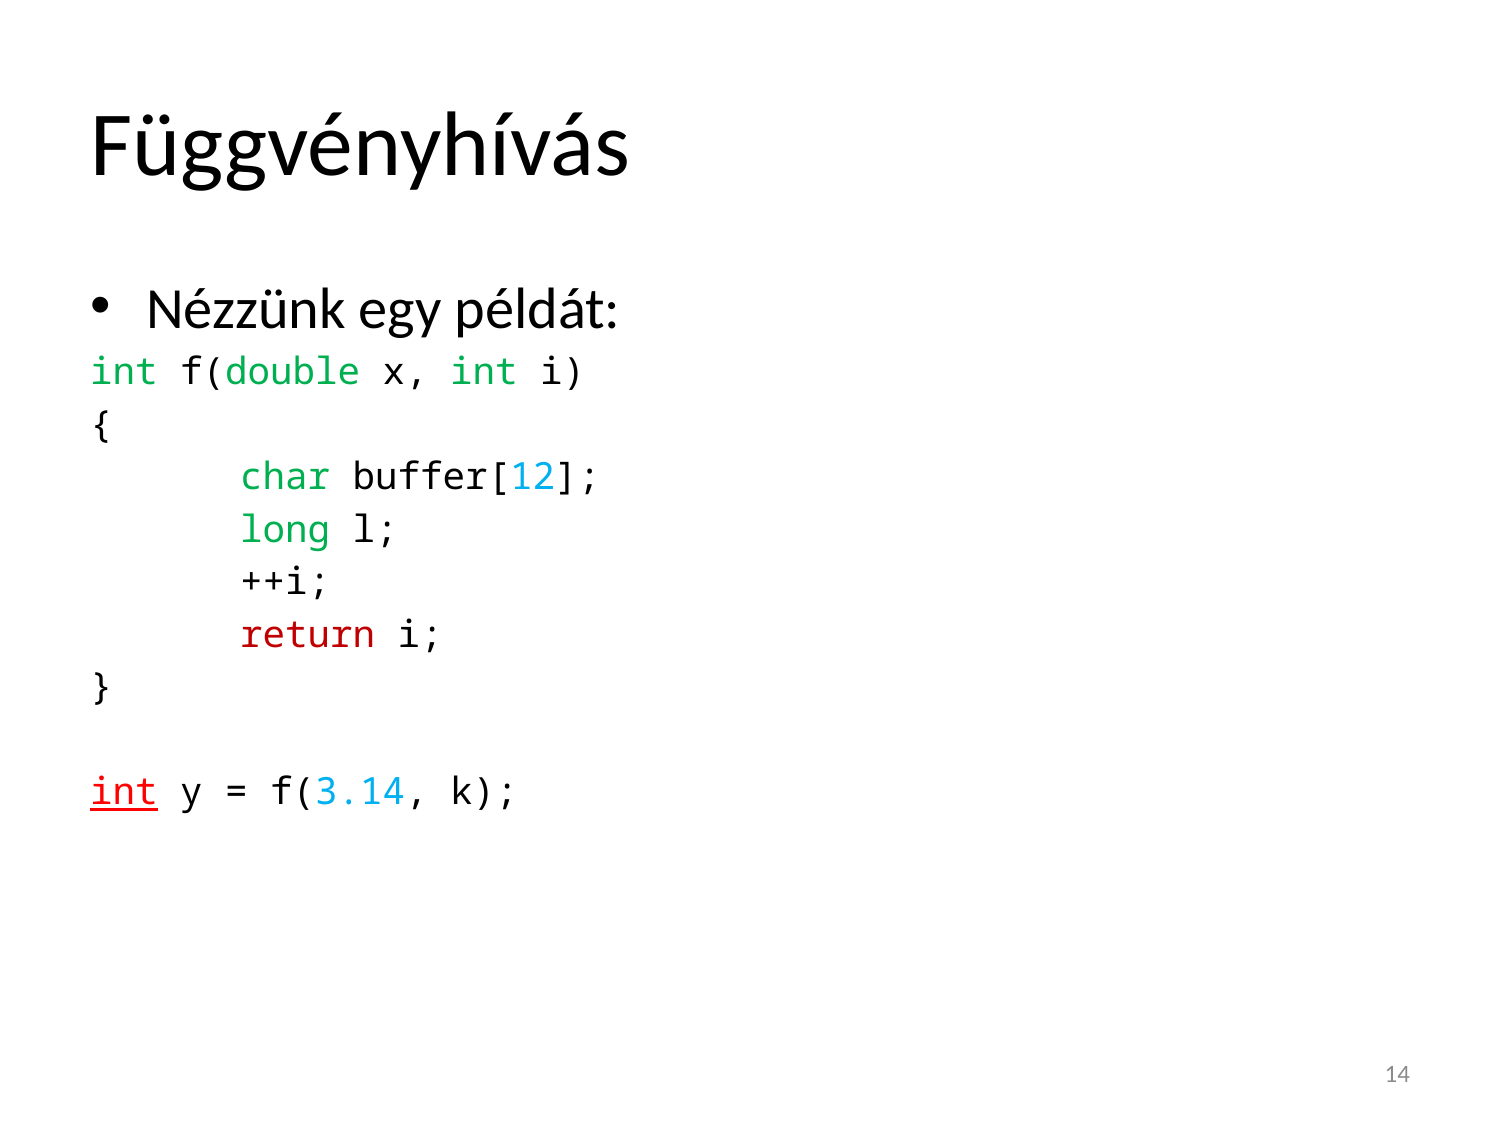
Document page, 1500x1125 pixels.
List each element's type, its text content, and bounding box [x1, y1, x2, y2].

slide_number 14 [1074, 1042, 1425, 1103]
list Nézzünk egy példát: int f(double x, int i) { char buffer[12]; long l; ++i; return i; } int y = f(3.14, k); [74, 262, 1426, 1006]
title Függvényhívás [74, 44, 1426, 233]
